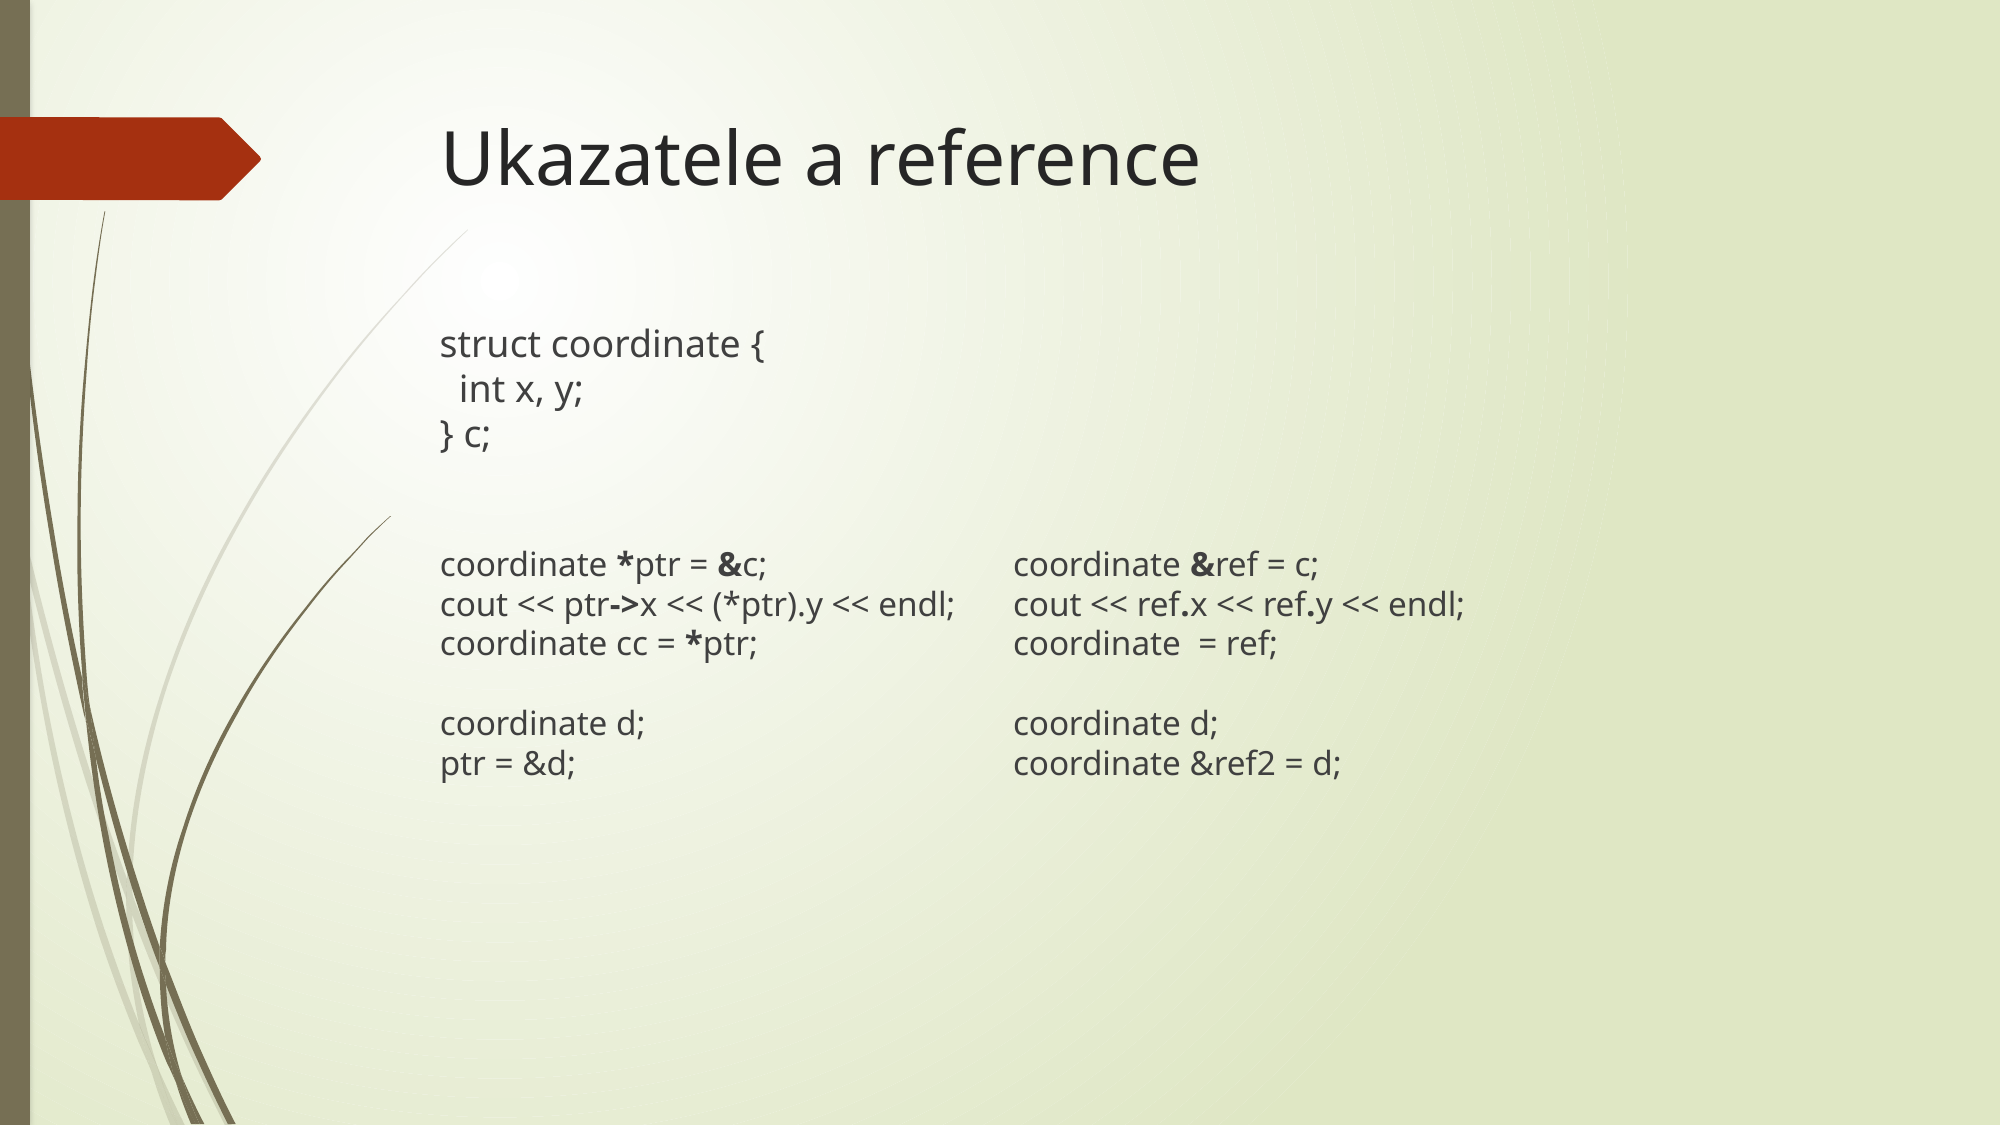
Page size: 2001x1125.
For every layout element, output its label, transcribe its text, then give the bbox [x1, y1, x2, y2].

text_box coordinate &ref = c; cout << ref.x << ref.y << endl; coordinate = ref; coordinate d; coordinate &ref2 = d; [998, 536, 1572, 970]
list coordinate *ptr = &c; cout << ptr->x << (*ptr).y << endl; coordinate cc = *ptr; coordinate d; ptr = &d; [424, 536, 998, 970]
title Ukazatele a reference [425, 102, 1888, 313]
text_box struct coordinate { int x, y; } c; [424, 312, 1572, 536]
